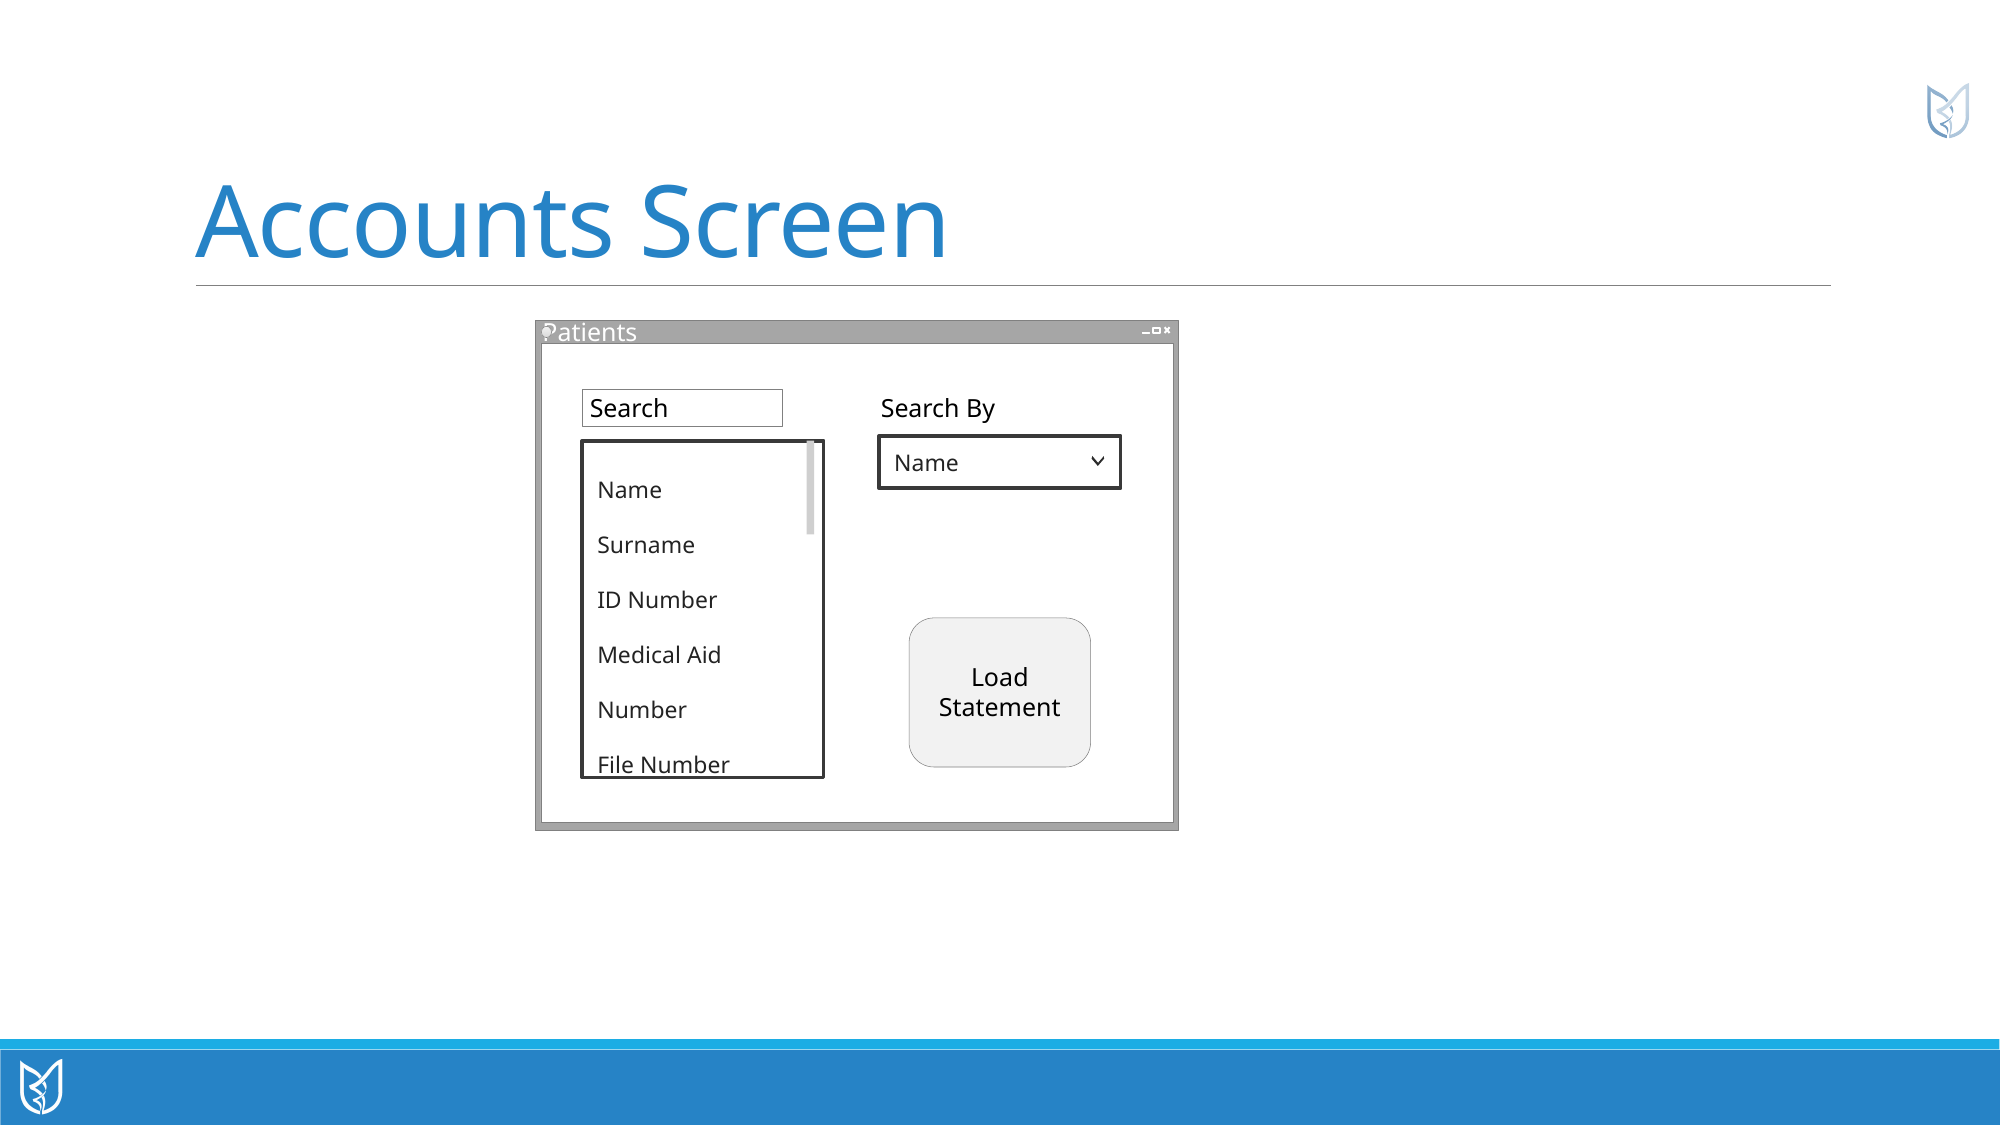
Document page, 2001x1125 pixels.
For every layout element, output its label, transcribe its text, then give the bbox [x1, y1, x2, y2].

picture [15, 1055, 67, 1118]
title Accounts Screen [180, 47, 1830, 285]
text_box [878, 435, 1122, 489]
picture [1922, 80, 1975, 143]
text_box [581, 440, 825, 779]
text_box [534, 314, 1179, 831]
